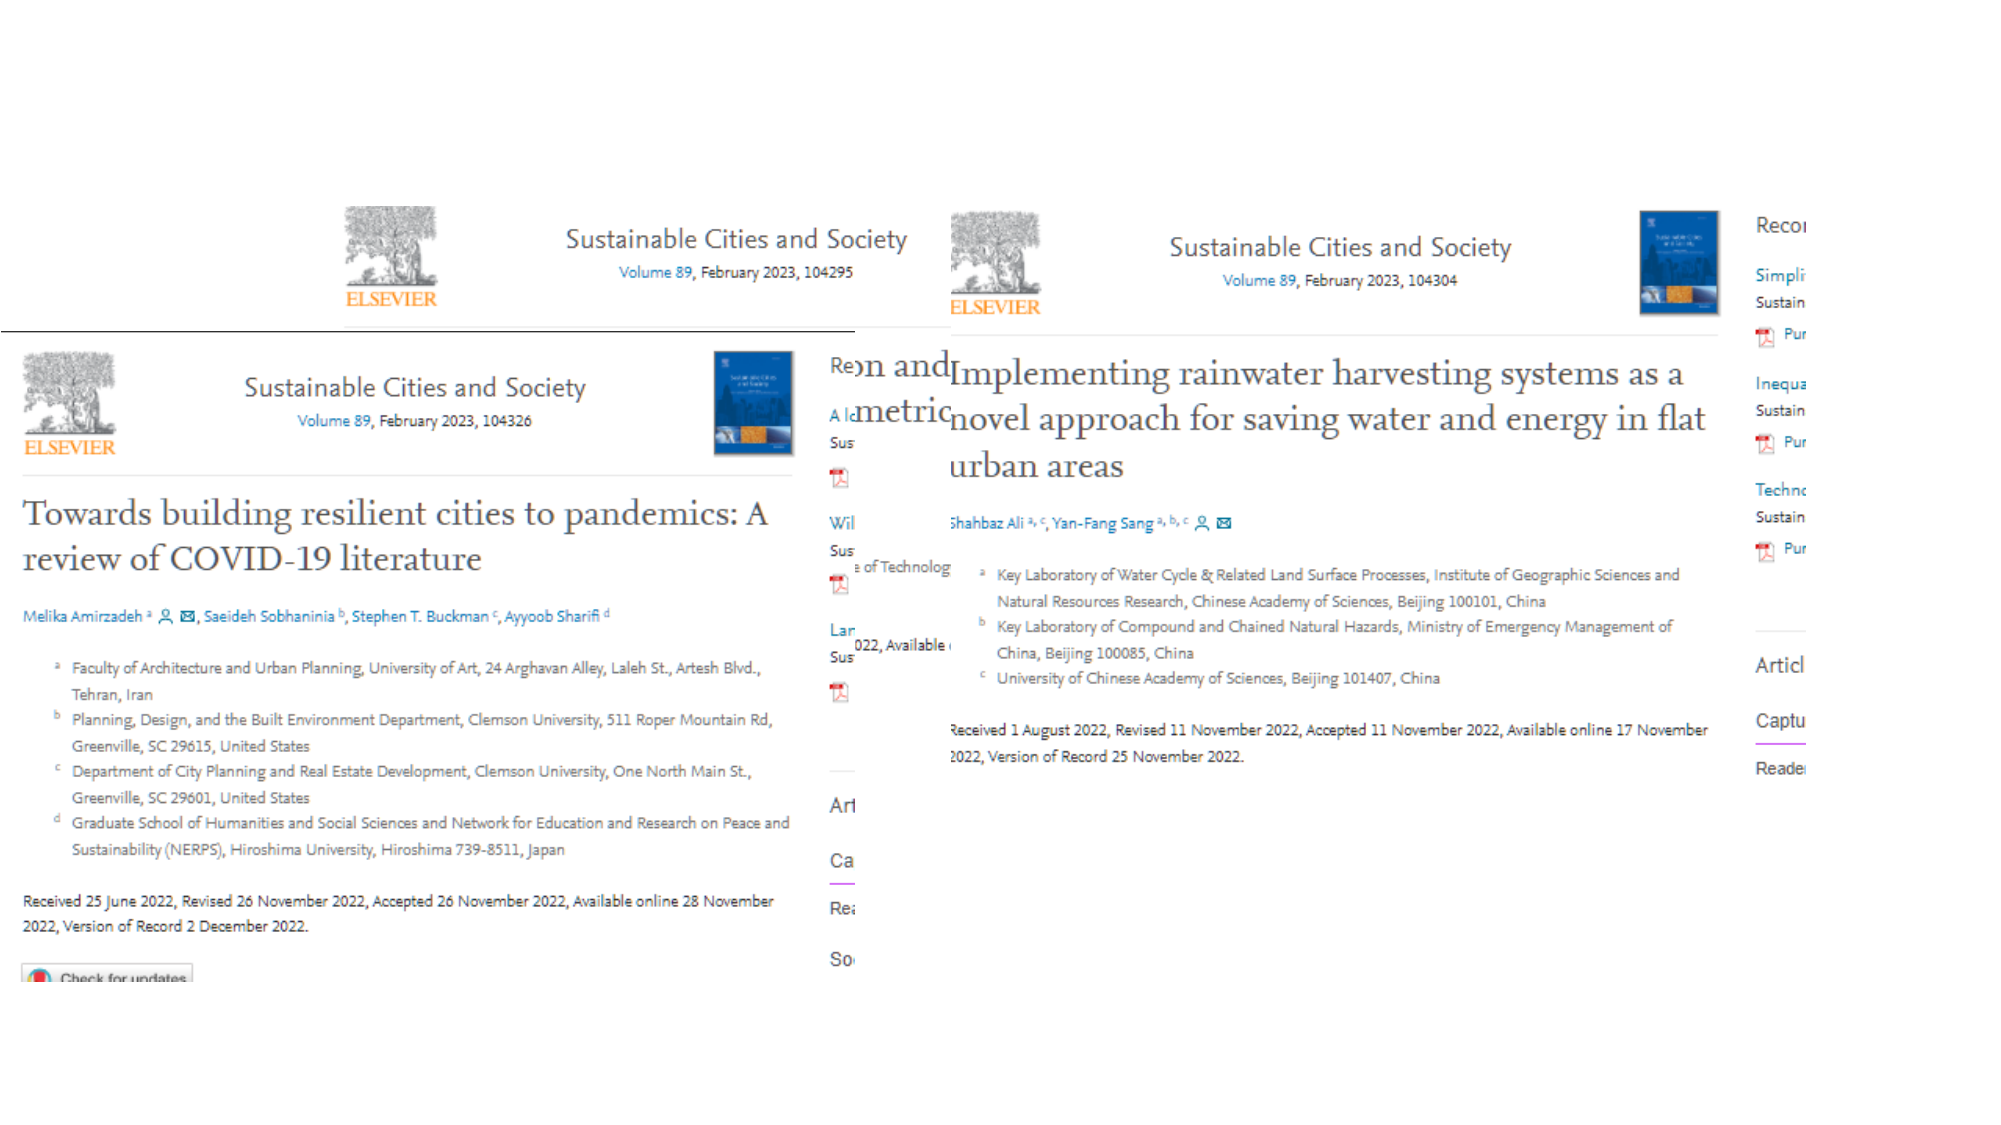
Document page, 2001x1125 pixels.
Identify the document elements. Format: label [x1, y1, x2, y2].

picture [1, 200, 1806, 982]
